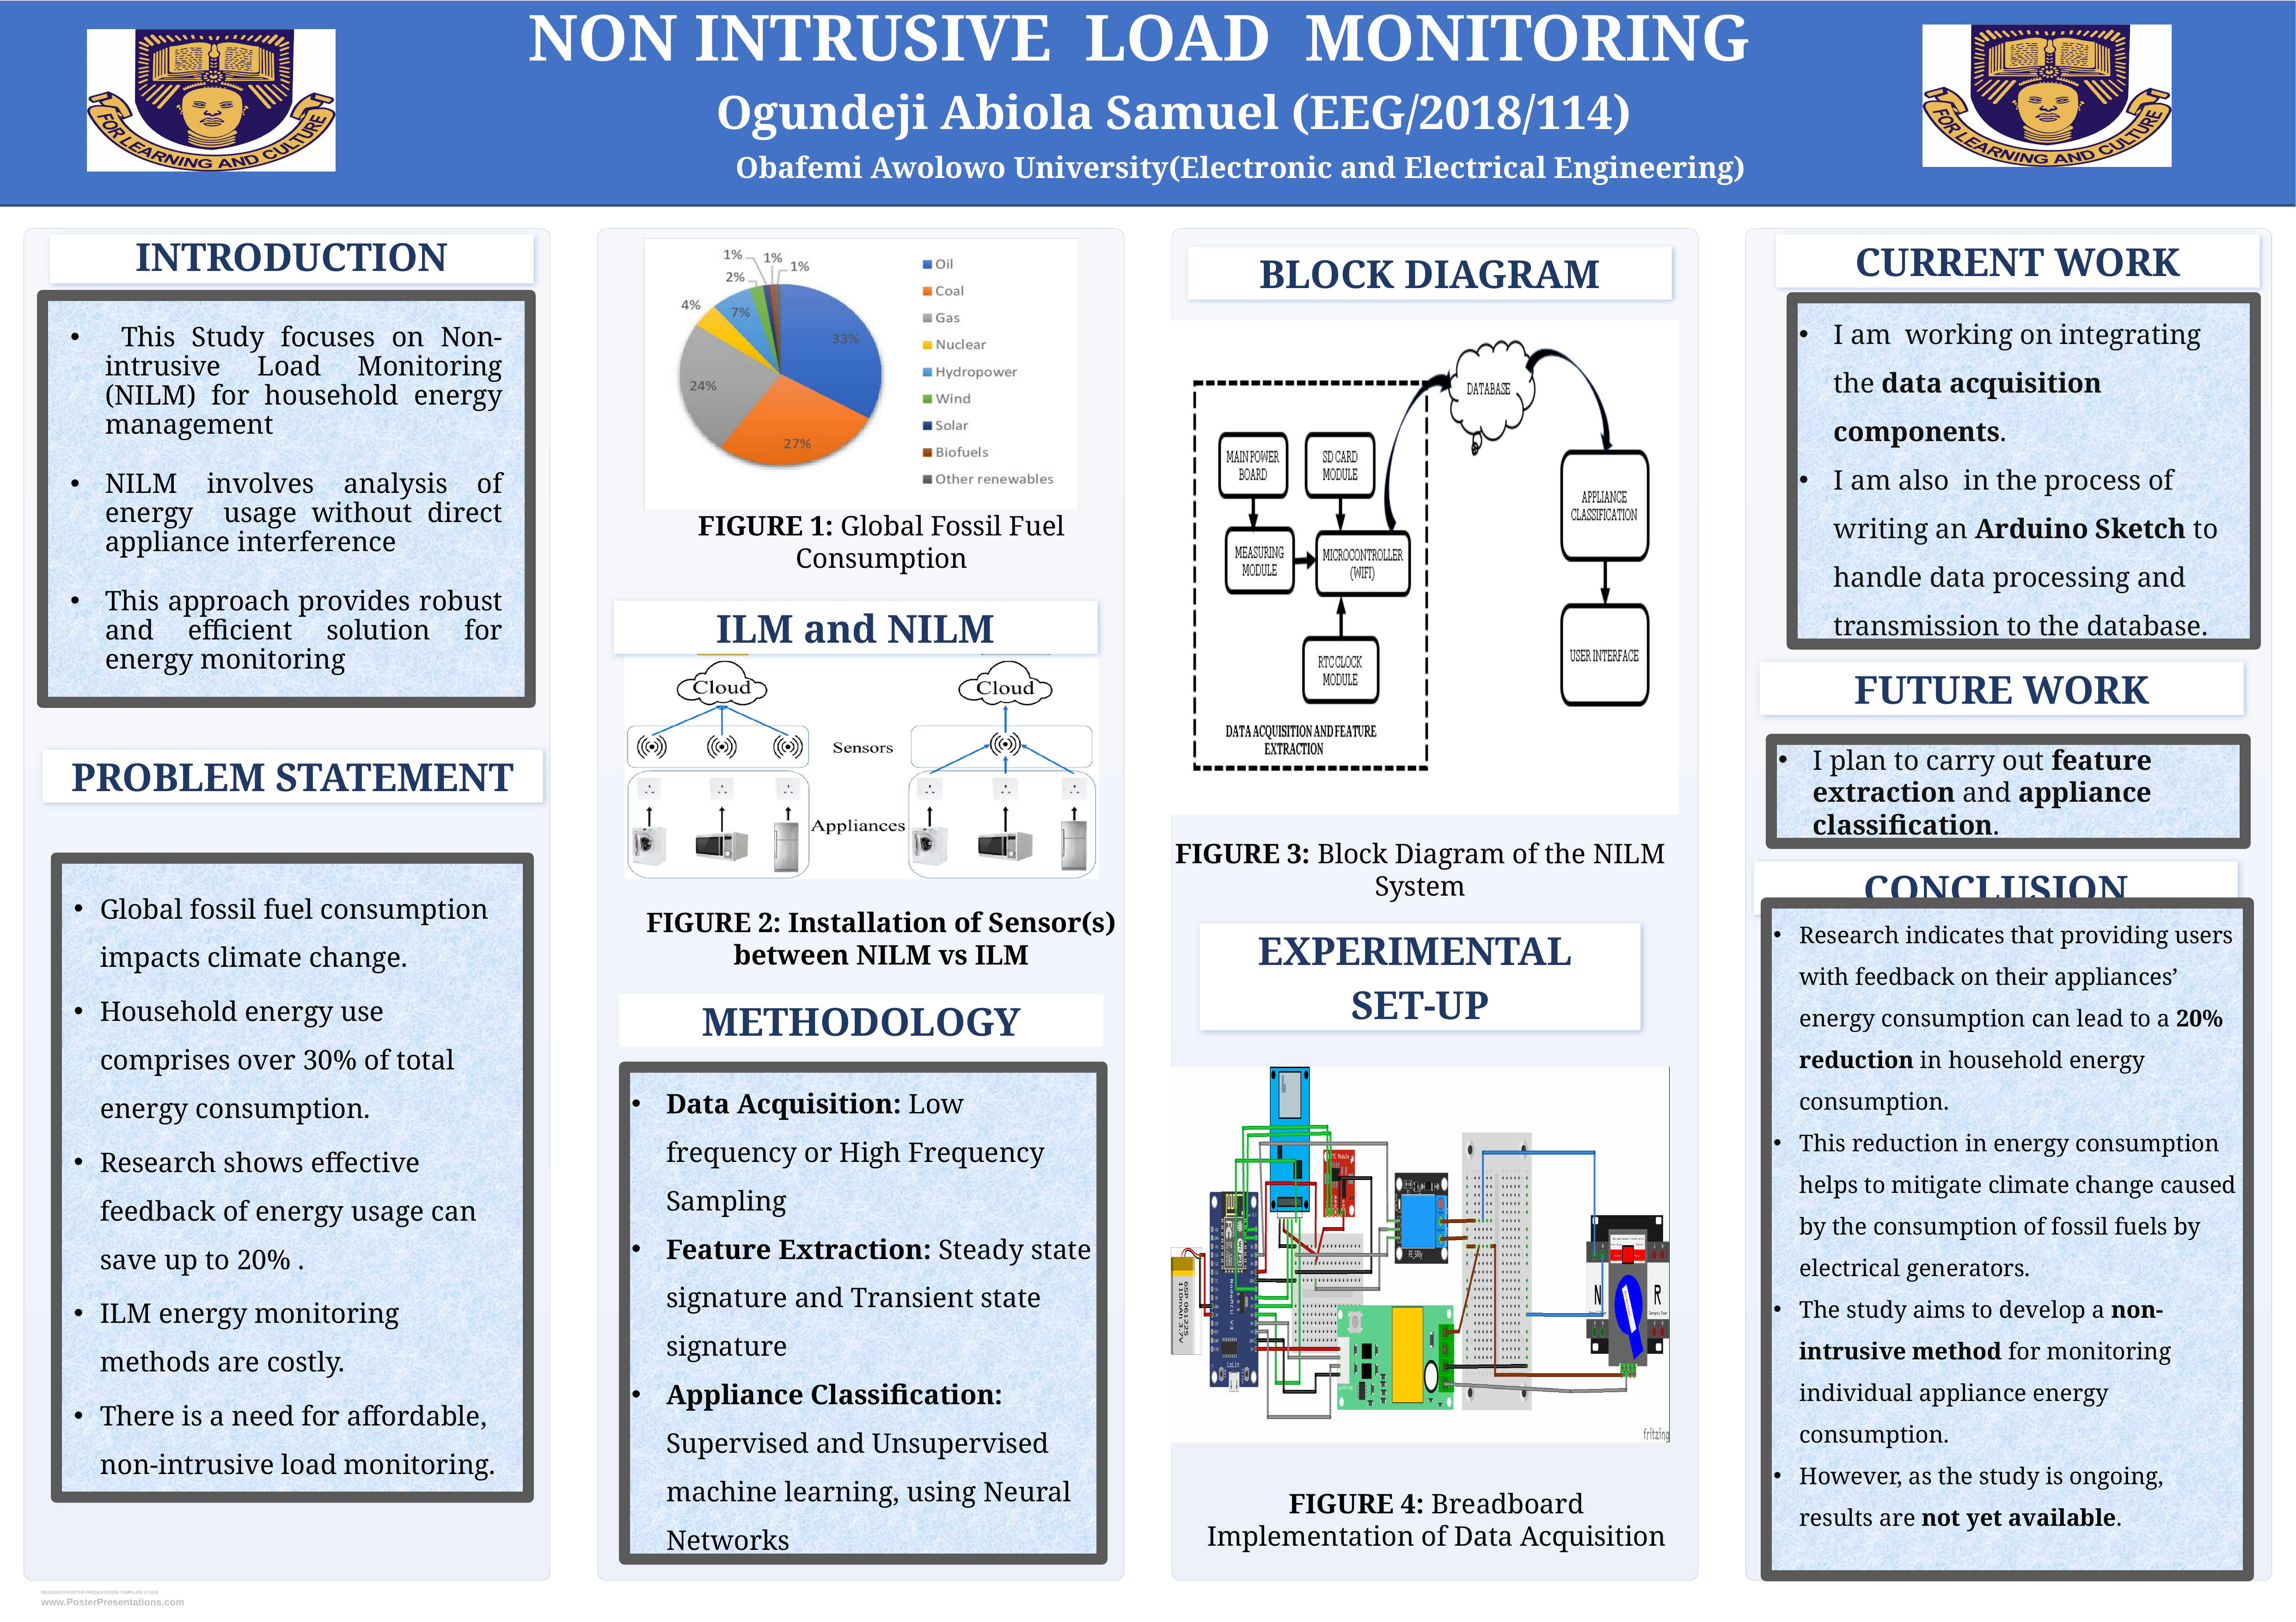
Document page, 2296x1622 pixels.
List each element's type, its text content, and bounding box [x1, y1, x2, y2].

text_box Global fossil fuel consumption impacts climate change. Household energy use comprises over 30% of total energy consumption. Research shows effective feedback of energy usage can save up to 20% . ILM energy monitoring methods are costly. There is a need for affordable, non-intrusive load monitoring. [56, 858, 528, 1497]
list INTRODUCTION [49, 234, 534, 284]
picture [1153, 320, 1678, 815]
picture [643, 238, 1078, 510]
text_box FIGURE 4: Breadboard Implementation of Data Acquisition [1179, 1483, 1695, 1555]
text_box FIGURE 1: Global Fossil Fuel Consumption [624, 505, 1139, 577]
picture [625, 626, 1099, 879]
text_box BLOCK DIAGRAM [1188, 246, 1672, 300]
text_box ILM and NILM [613, 601, 1098, 654]
picture [87, 29, 336, 172]
text_box METHODOLOGY [619, 994, 1104, 1047]
picture [1923, 25, 2172, 167]
text_box This Study focuses on Non-intrusive Load Monitoring (NILM) for household energy management NILM involves analysis of energy usage without direct appliance interference This approach provides robust and efficient solution for energy monitoring [43, 295, 531, 702]
text_box PROBLEM STATEMENT [42, 750, 543, 803]
text_box FUTURE WORK [1760, 662, 2244, 715]
picture [1171, 1067, 1670, 1443]
text_box FIGURE 3: Block Diagram of the NILM System [1163, 833, 1678, 905]
text_box I am working on integrating the data acquisition components. I am also in the process of writing an Arduino Sketch to handle data processing and transmission to the database. [1792, 297, 2256, 645]
list Ogundeji Abiola Samuel (EEG/2018/114) [602, 86, 1747, 144]
text_box FIGURE 2: Installation of Sensor(s) between NILM vs ILM [613, 902, 1149, 974]
text_box I plan to carry out feature extraction and appliance classification. [1771, 739, 2245, 843]
text_box CONCLUSION [1754, 861, 2238, 915]
list Obafemi Awolowo University(Electronic and Electrical Engineering) [657, 149, 1825, 189]
text_box EXPERIMENTAL SET-UP [1200, 923, 1641, 1031]
list NON INTRUSIVE LOAD MONITORING [160, 2, 2118, 79]
text_box Research indicates that providing users with feedback on their appliances’ energy consumption can lead to a 20% reduction in household energy consumption. This reduction in energy consumption helps to mitigate climate change caused by the consumption of fossil fuels by electrical generators. The study aims to develop a non-intrusive method for monitoring individual appliance energy consumption. However, as the study is ongoing, results are not yet available. [1766, 903, 2249, 1576]
text_box Data Acquisition: Low frequency or High Frequency Sampling Feature Extraction: Steady state signature and Transient state signature Appliance Classification: Supervised and Unsupervised machine learning, using Neural Networks [625, 1067, 1102, 1559]
text_box CURRENT WORK [1776, 234, 2260, 288]
